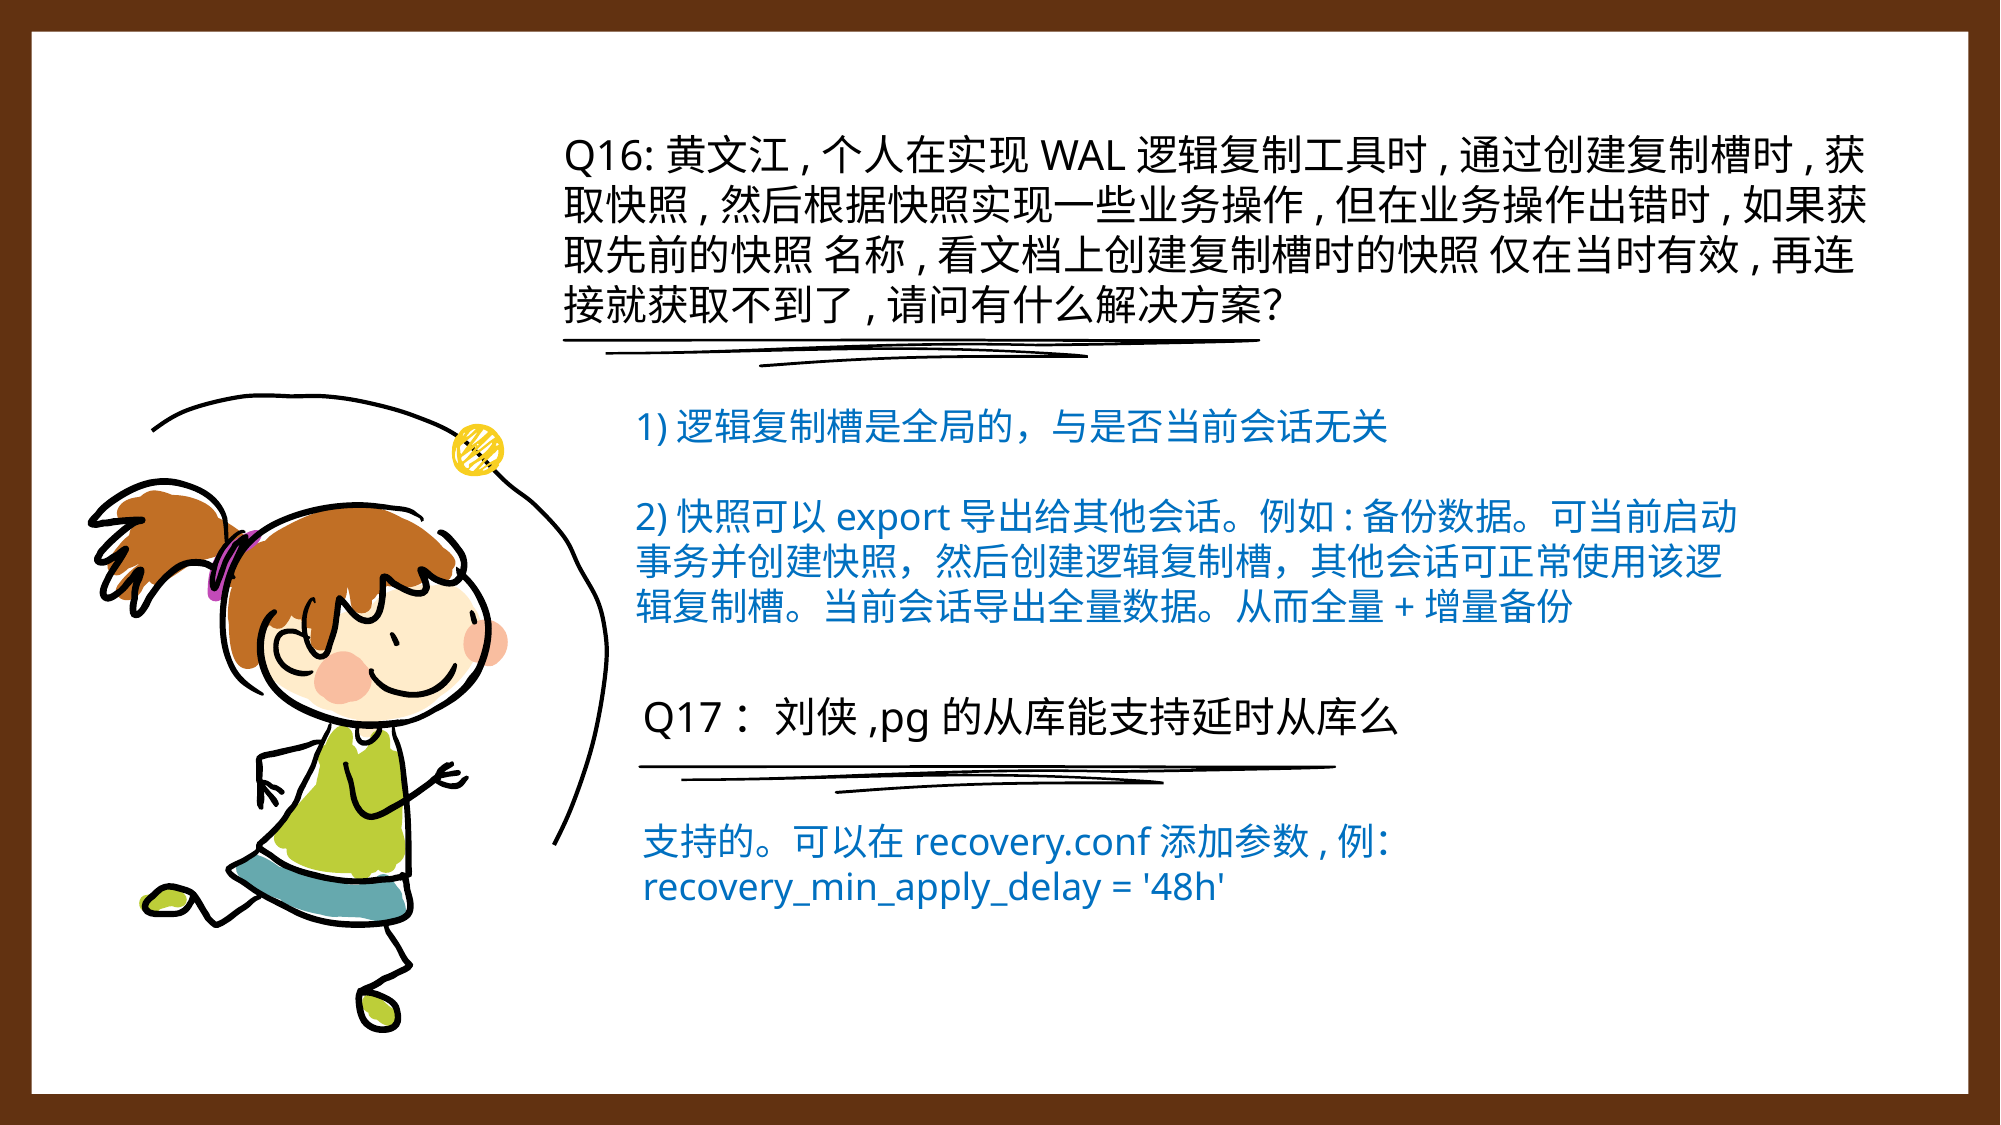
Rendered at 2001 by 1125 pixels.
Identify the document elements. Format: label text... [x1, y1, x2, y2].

text_box Q17：刘侠,pg的从库能支持延时从库么 [627, 683, 1866, 748]
text_box [562, 338, 1261, 368]
text_box [451, 423, 505, 477]
text_box [479, 470, 503, 477]
text_box [508, 482, 608, 846]
text_box 1)逻辑复制槽是全局的，与是否当前会话无关 2)快照可以export导出给其他会话。例如:备份数据。可当前启动事务并创建快照，然后创建逻辑复制槽，其他会话可正常使用该逻辑复制槽。当前会话导出全量数据。从而全量+增量备份 [620, 395, 1757, 636]
text_box 支持的。可以在recovery.conf添加参数,例：recovery_min_apply_delay = '48h' [627, 811, 1881, 916]
text_box [0, 0, 2000, 1125]
text_box [464, 453, 481, 468]
text_box Q16:黄文江,个人在实现WAL逻辑复制工具时,通过创建复制槽时,获取快照,然后根据快照实现一些业务操作,但在业务操作出错时,如果获取先前的快照 名称,看文档上创建复制槽时的快照 仅在当时有效,再连接就获取不到了,请问有什么解决方案？ [548, 121, 1903, 337]
text_box [151, 394, 470, 477]
text_box [638, 765, 1337, 794]
picture [87, 477, 508, 1034]
